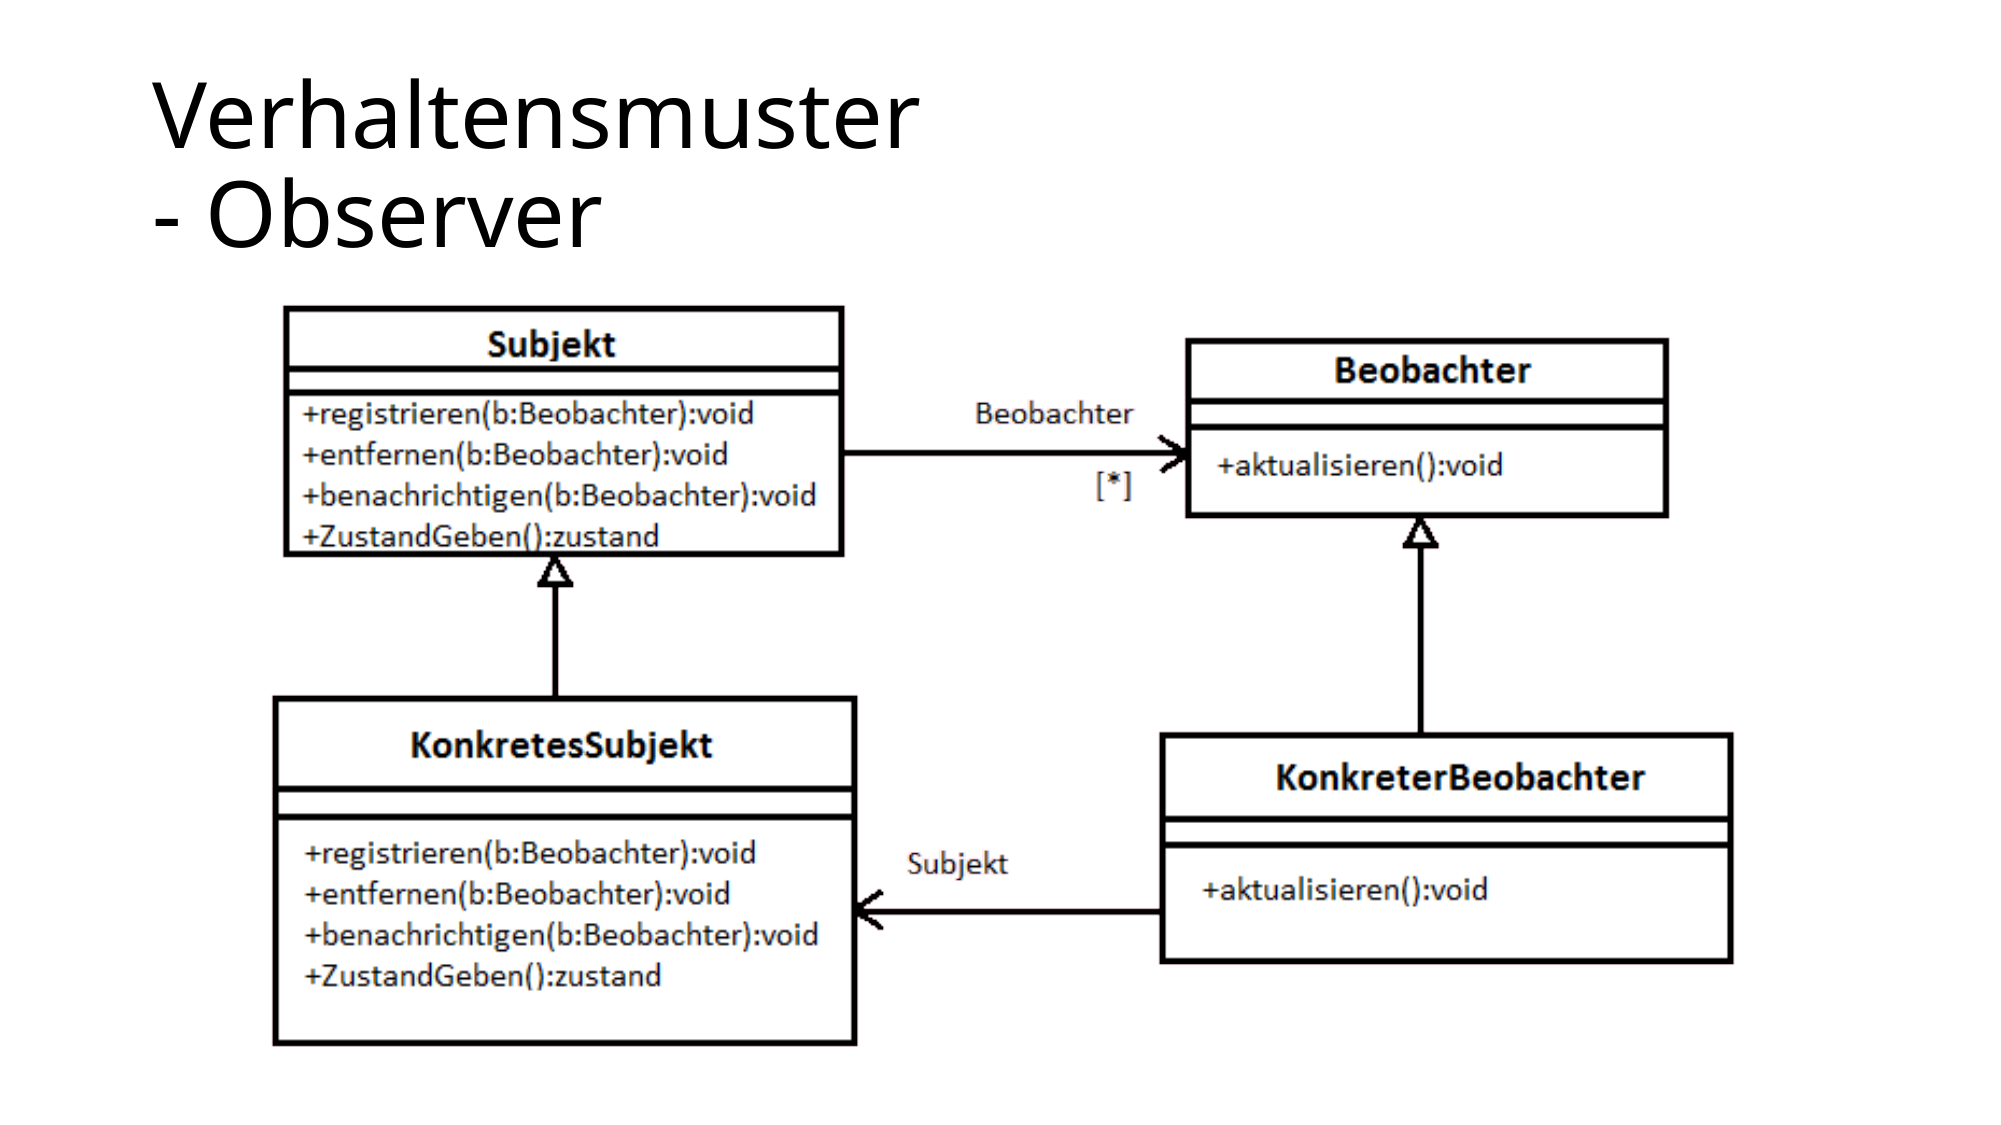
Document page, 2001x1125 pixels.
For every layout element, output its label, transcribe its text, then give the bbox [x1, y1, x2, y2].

picture [260, 285, 1740, 1066]
title Verhaltensmuster - Observer [137, 59, 1863, 278]
